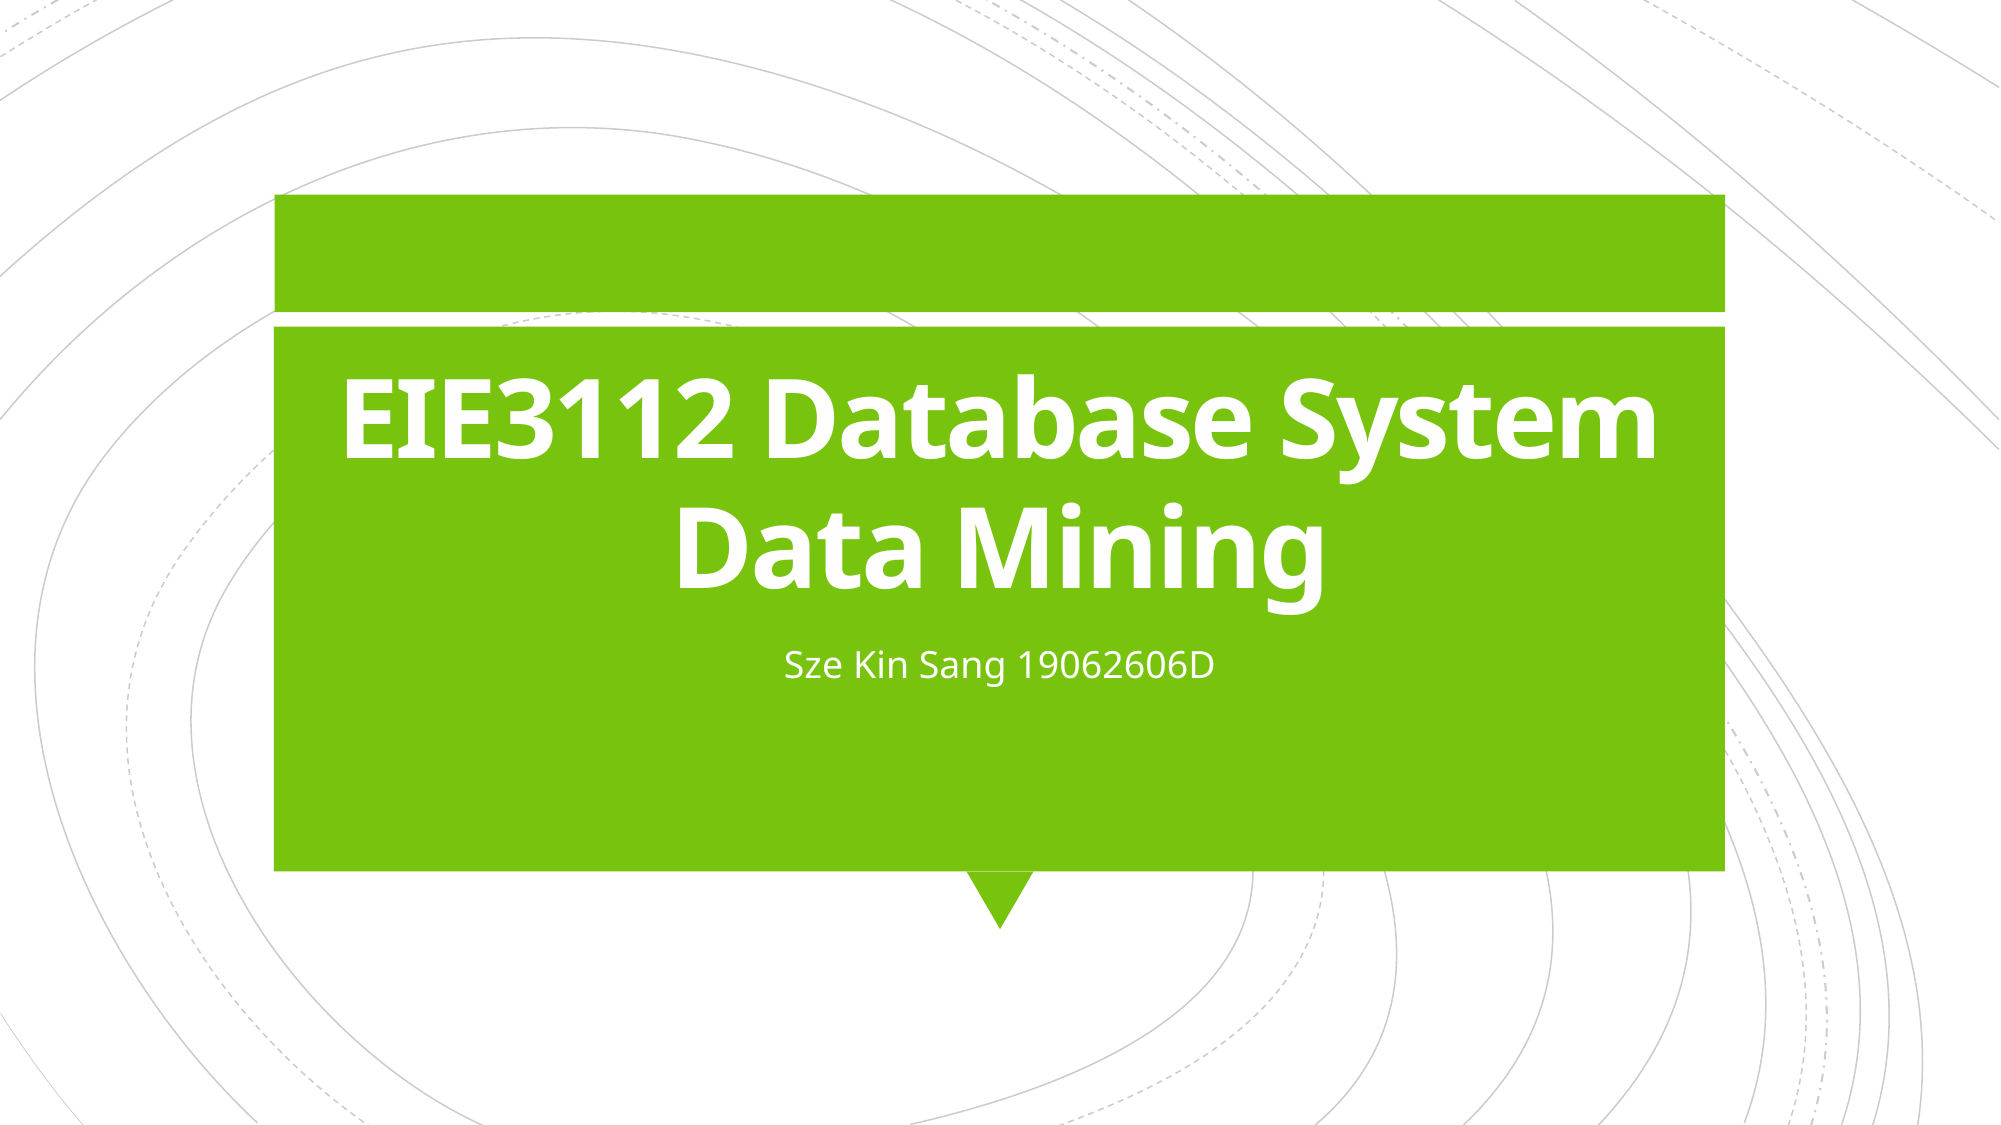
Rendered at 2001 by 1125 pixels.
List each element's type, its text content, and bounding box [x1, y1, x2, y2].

text_box EIE3112 Database System [287, 324, 1712, 480]
subtitle Sze Kin Sang 19062606D [288, 640, 1712, 858]
title Data Mining [288, 454, 1713, 611]
